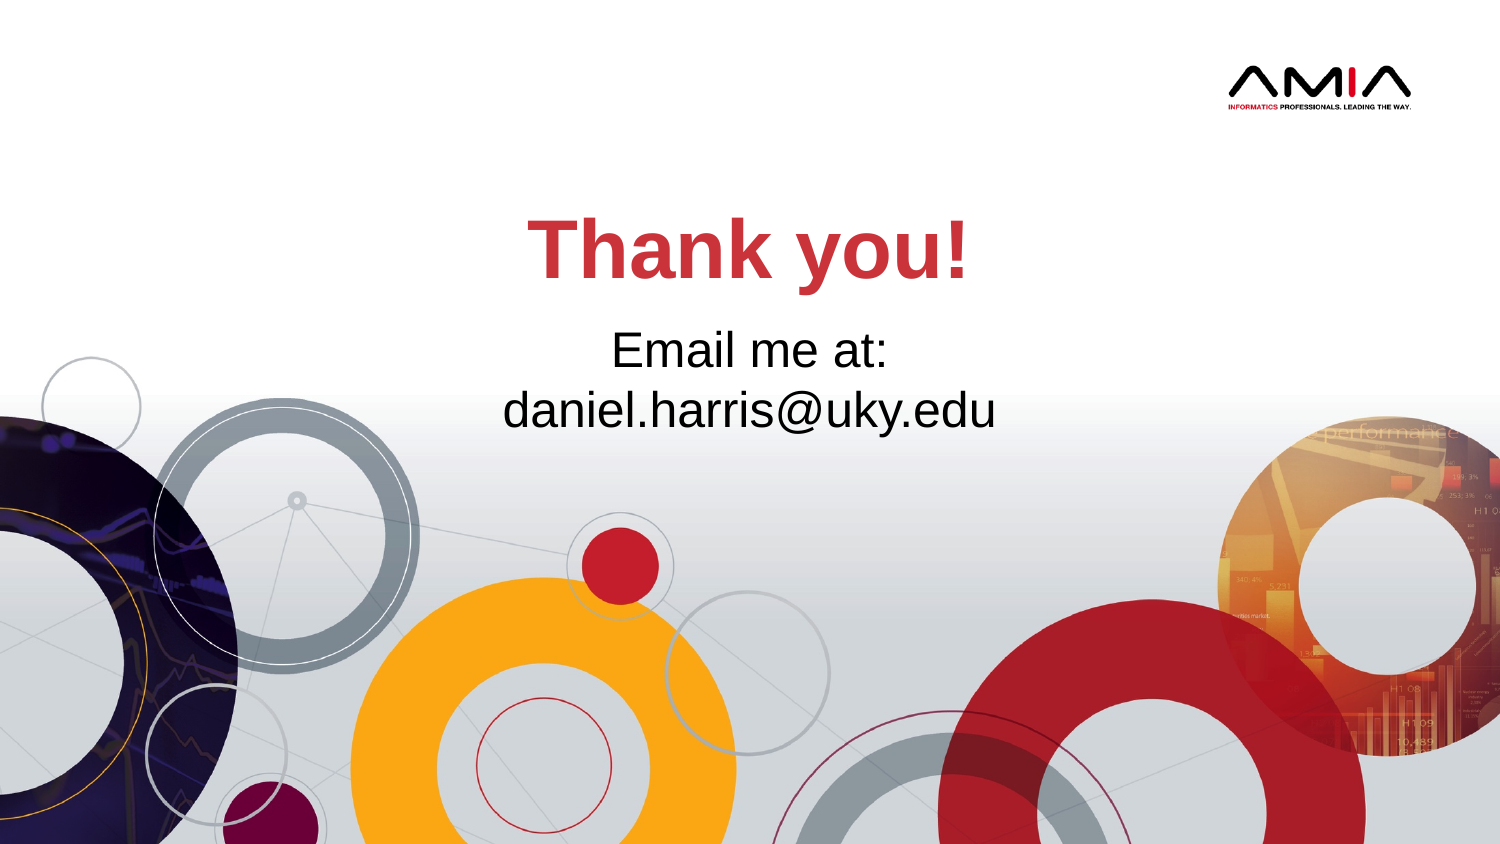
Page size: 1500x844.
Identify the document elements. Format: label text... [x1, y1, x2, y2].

picture [0, 0, 1500, 844]
list Thank you! Email me at: daniel.harris@uky.edu [457, 206, 1043, 389]
